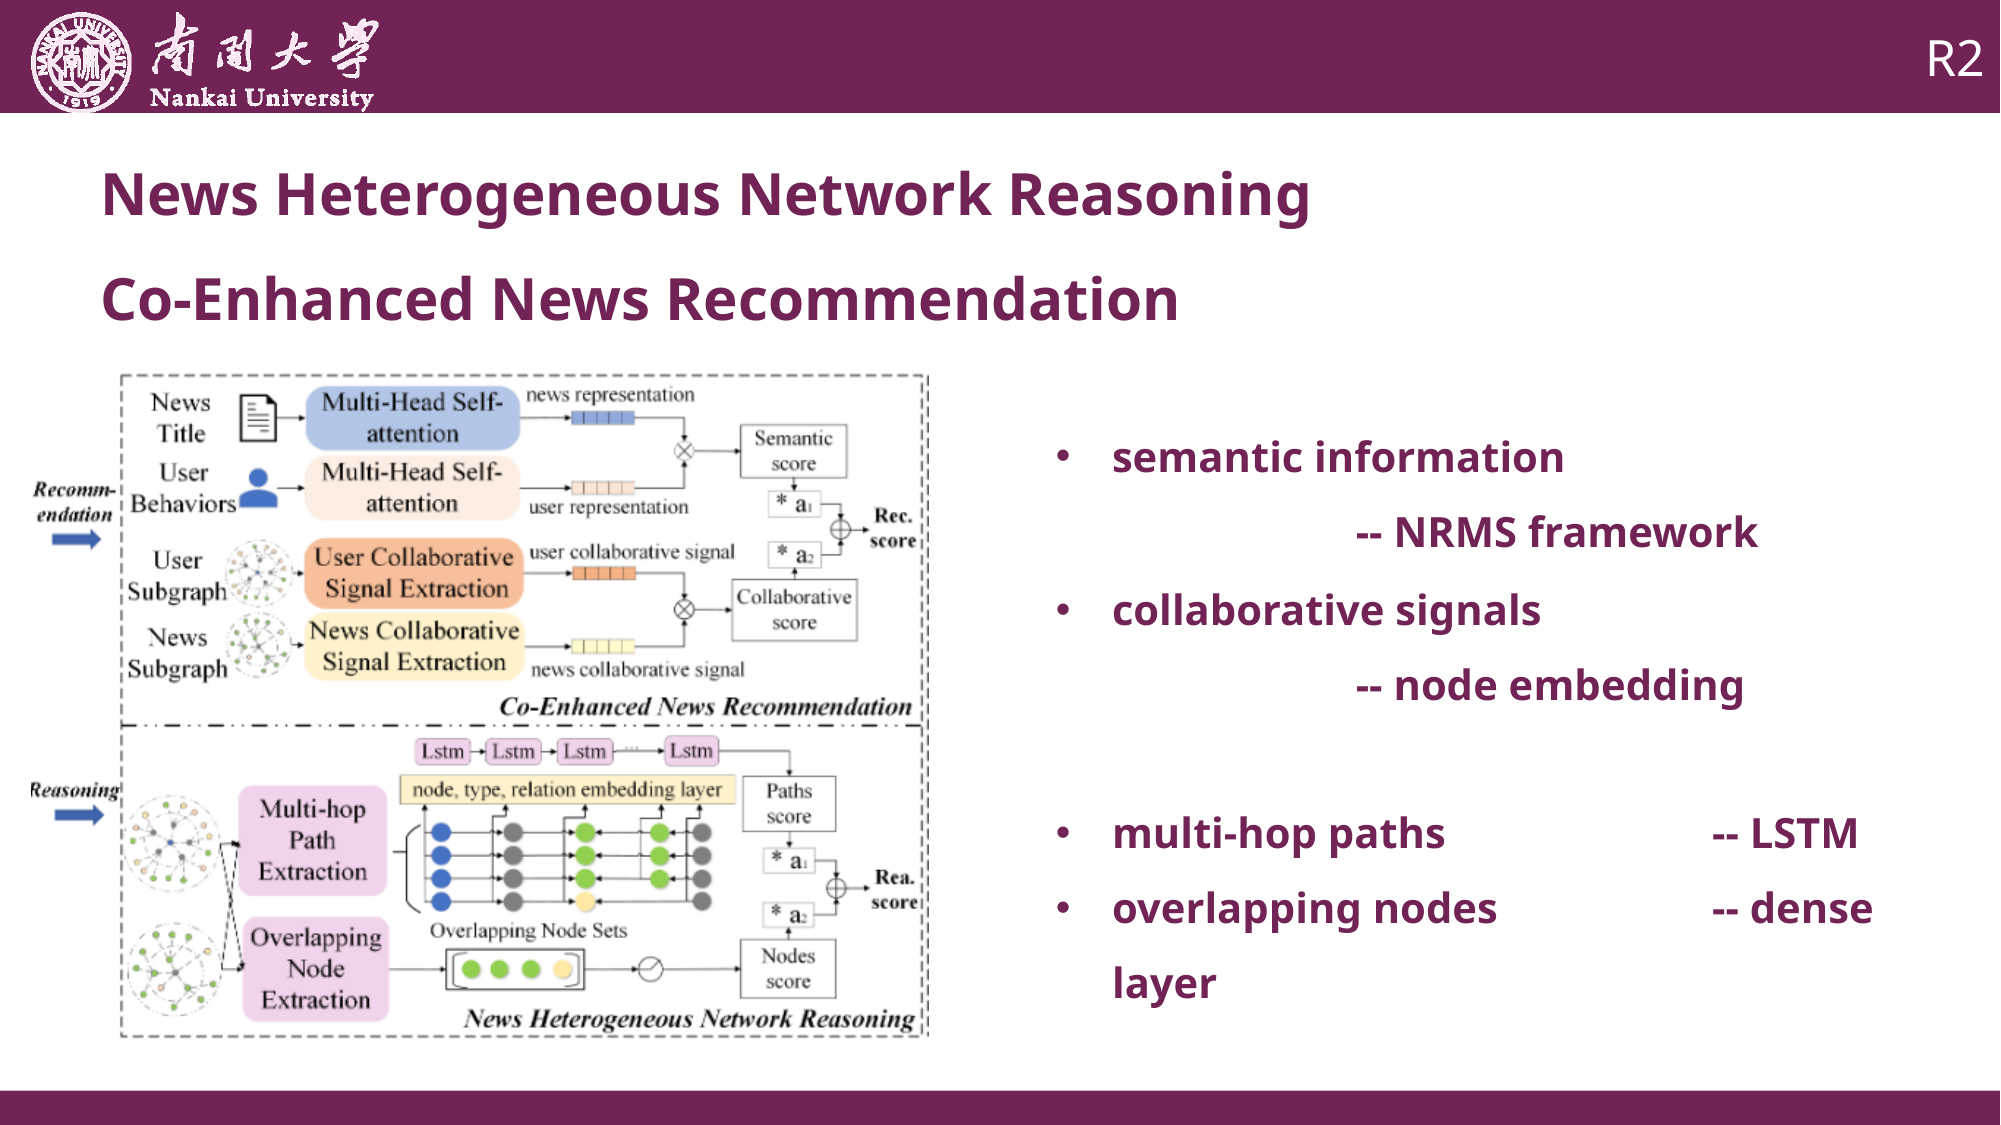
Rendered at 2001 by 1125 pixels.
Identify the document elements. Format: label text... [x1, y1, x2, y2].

picture [0, 12, 409, 113]
text_box [0, 1090, 2000, 1125]
text_box multi-hop paths -- LSTM overlapping nodes -- dense layer [1040, 785, 1969, 1003]
text_box semantic information -- NRMS framework collaborative signals -- node embedding [1040, 406, 1969, 708]
text_box R2 [0, 0, 2000, 114]
picture [31, 372, 929, 1048]
text_box News Heterogeneous Network Reasoning Co-Enhanced News Recommendation [85, 125, 1383, 329]
